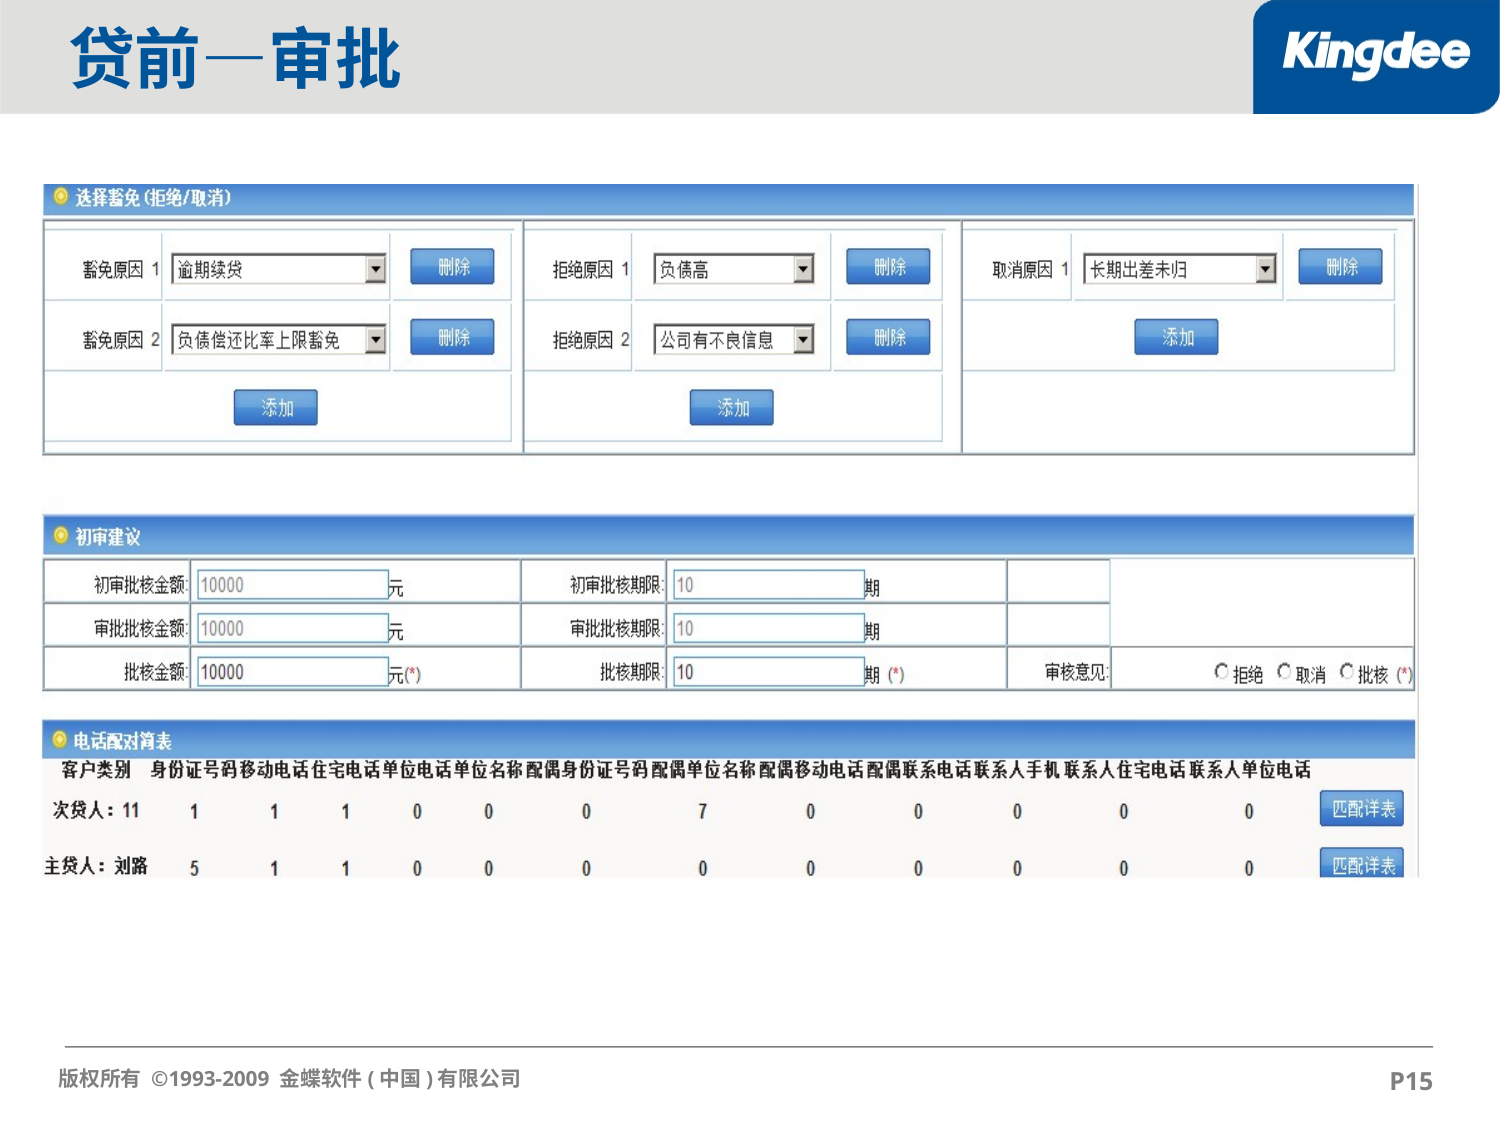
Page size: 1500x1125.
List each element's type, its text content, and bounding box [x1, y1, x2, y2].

picture [0, 0, 1500, 114]
title 贷前—审批 [53, 7, 1223, 107]
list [40, 184, 1424, 882]
